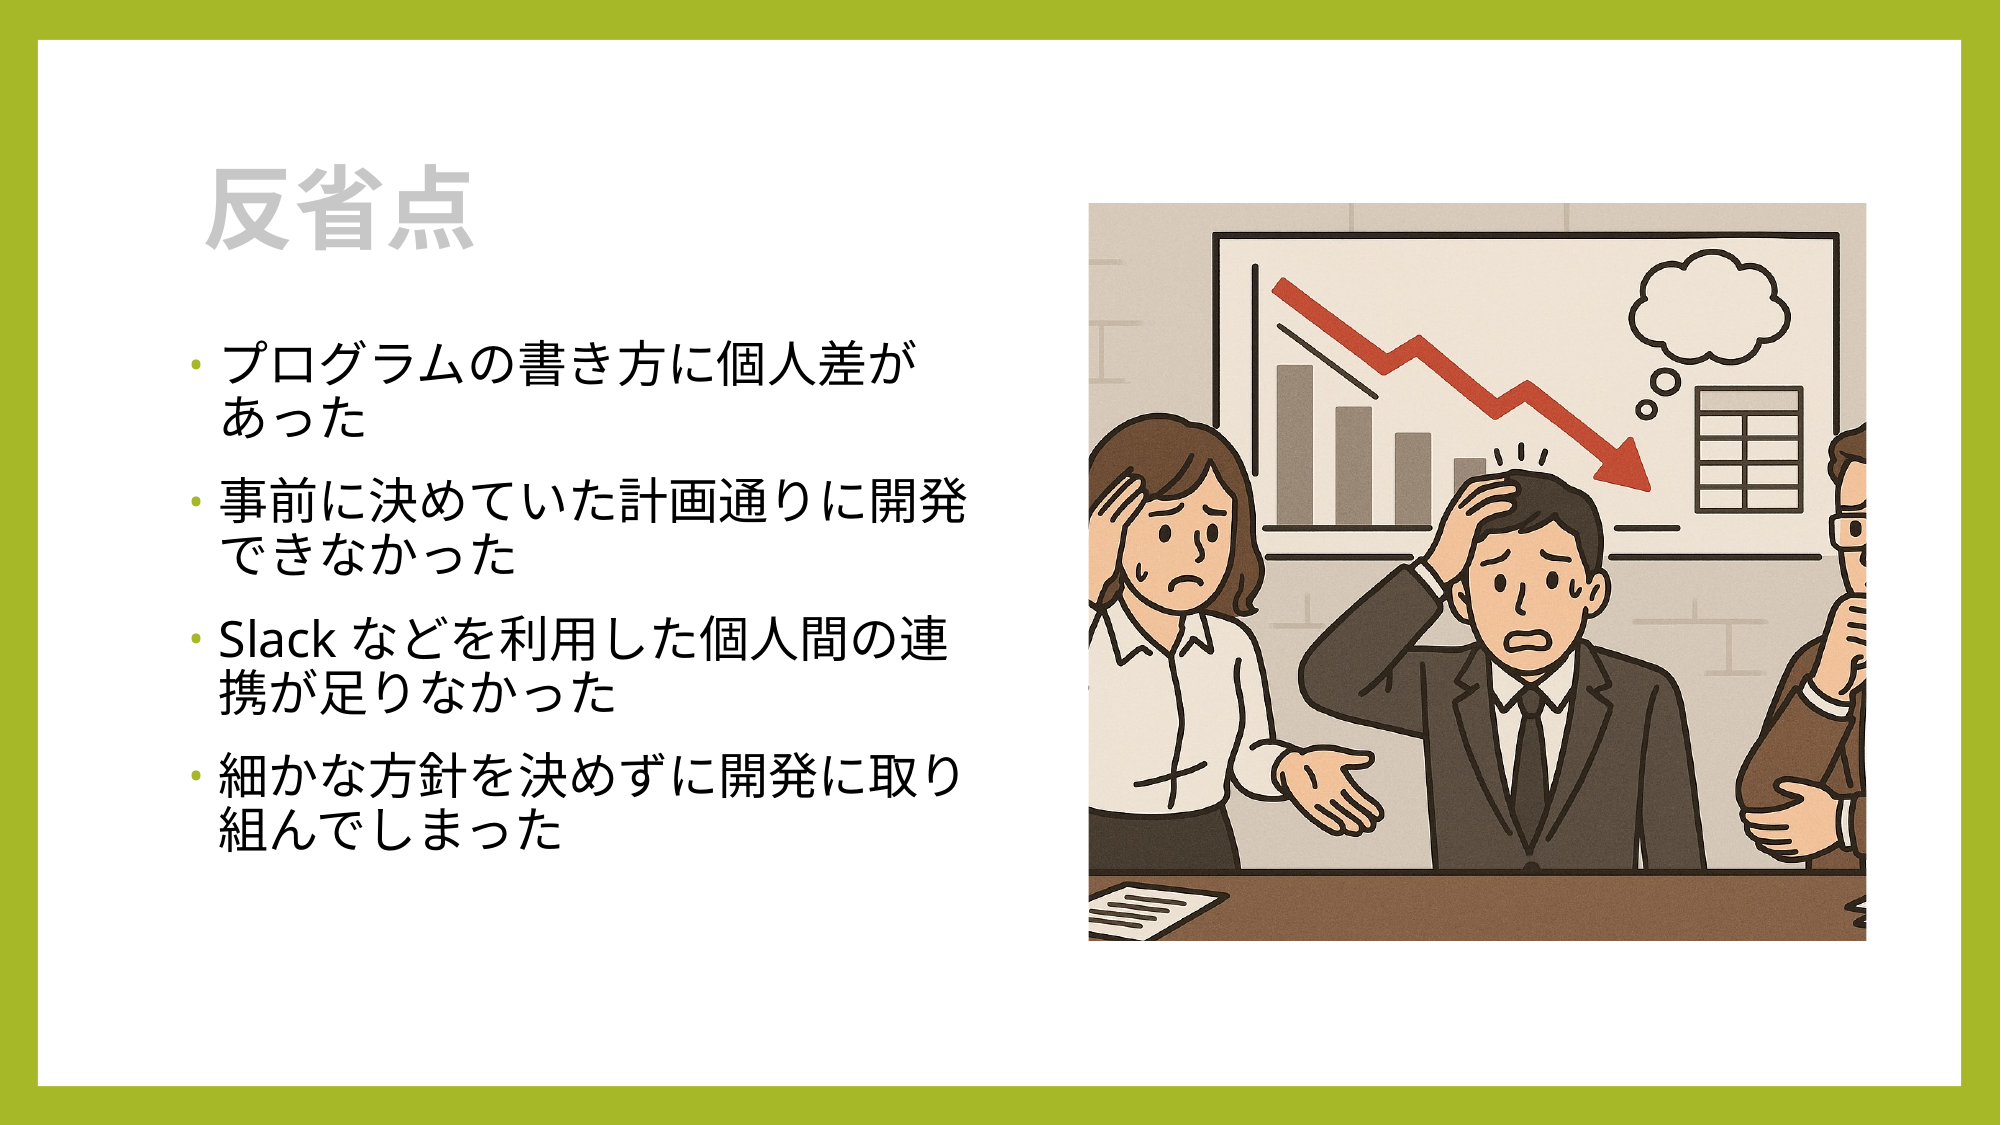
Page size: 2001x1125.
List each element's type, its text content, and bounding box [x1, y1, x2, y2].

list プログラムの書き方に個人差があった 事前に決めていた計画通りに開発できなかった Slackなどを利用した個人間の連携が足りなかった 細かな方針を決めずに開発に取り組んでしまった [166, 332, 1001, 915]
picture [1088, 202, 1867, 941]
title 反省点 [187, 94, 1041, 332]
